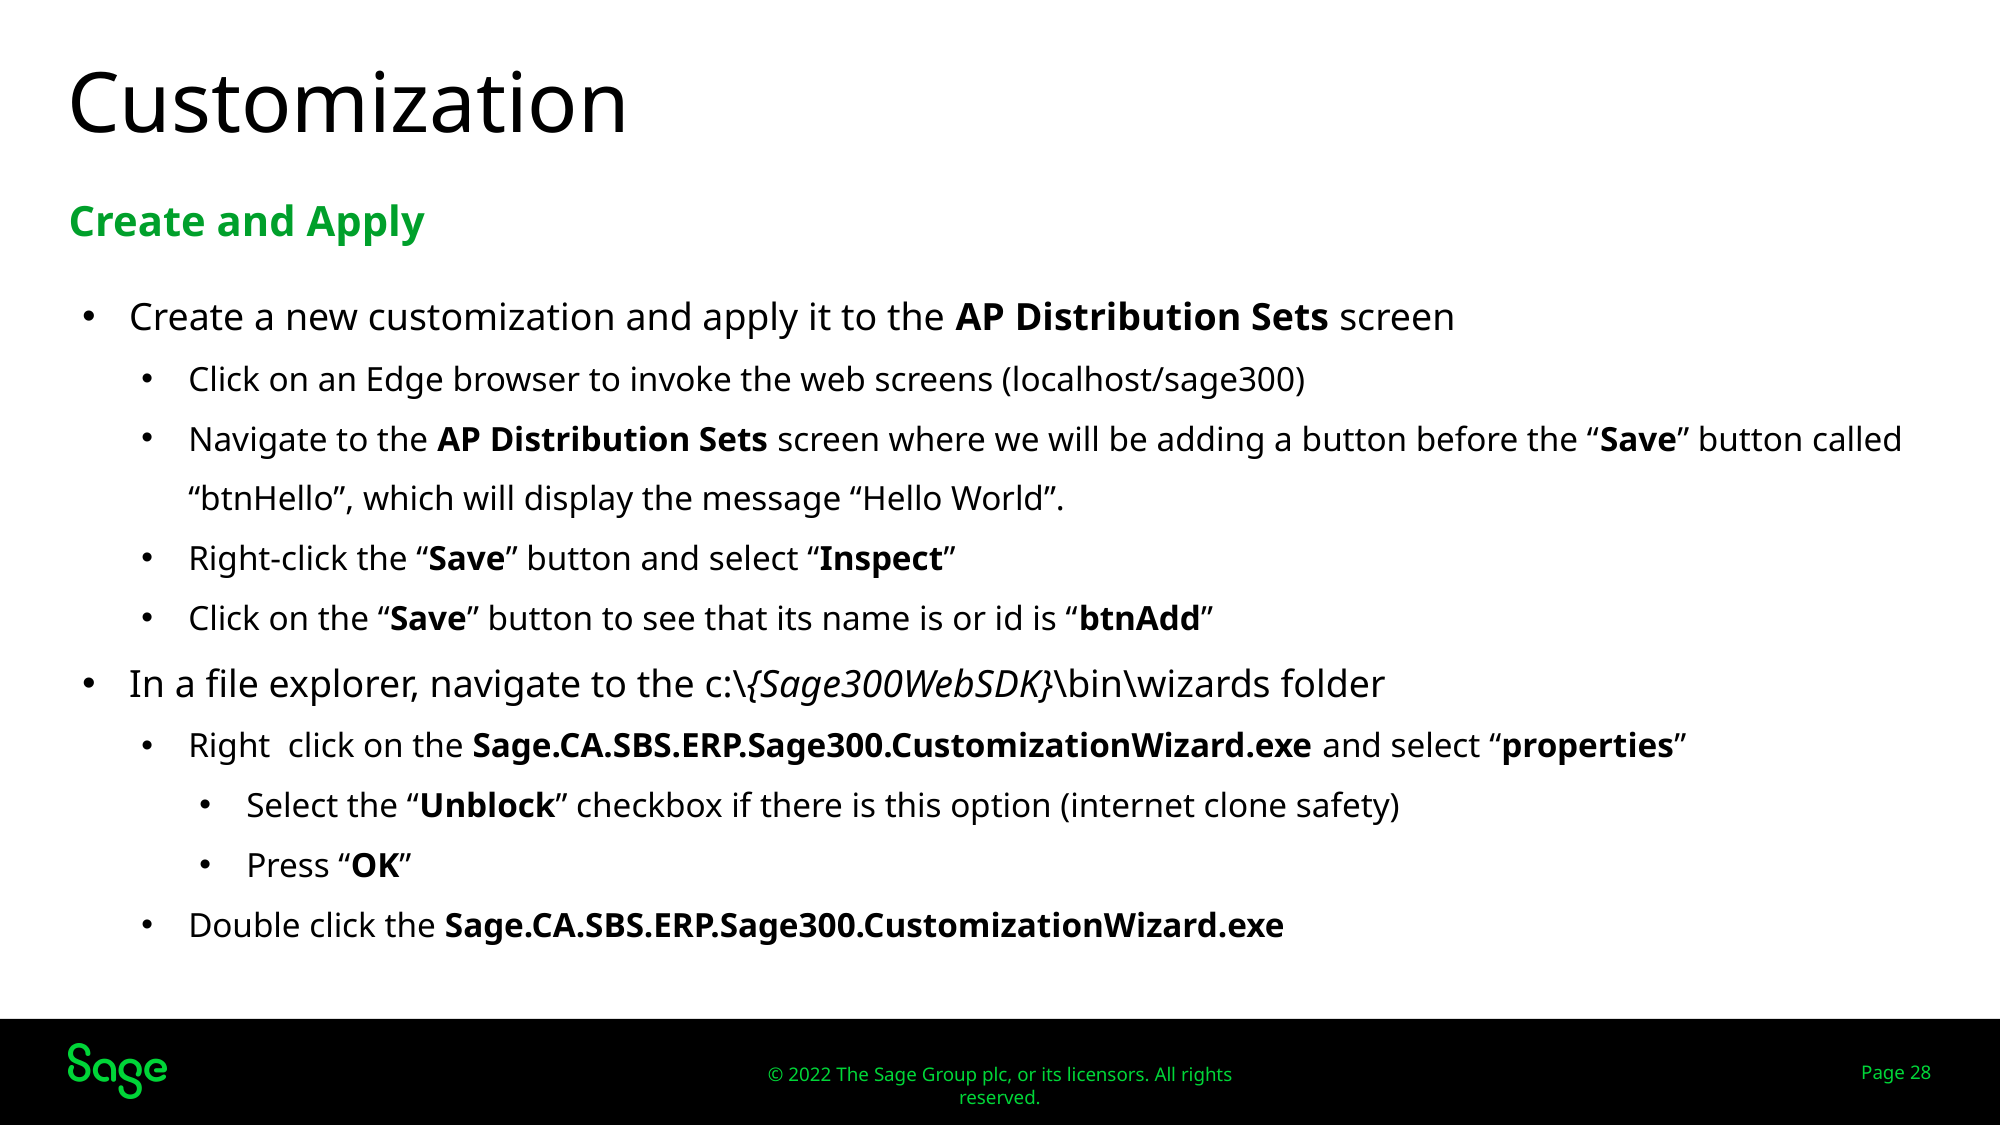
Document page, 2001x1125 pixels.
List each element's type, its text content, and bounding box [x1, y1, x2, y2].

title Customization [67, 49, 1930, 147]
list Create and Apply [68, 186, 1930, 259]
slide_number Page 28 [1809, 1043, 1947, 1104]
picture [68, 1043, 167, 1099]
text_box Create a new customization and apply it to the AP Distribution Sets screen Click on an Edge browser to invoke the web screens (localhost/sage300) Navigate to the AP Distribution Sets screen where we will be adding a button before the “Save” button called “btnHello”, which will display the message “Hello World”. Right-click the “Save” button and select “Inspect” Click on the “Save” button to see that its name is or id is “btnAdd” In a file explorer, navigate to the c:\{Sage300WebSDK}\bin\wizards folder Right click on the Sage.CA.SBS.ERP.Sage300.CustomizationWizard.exe and select “properties” Select the “Unblock” checkbox if there is this option (internet clone safety) Press “OK” Double click the Sage.CA.SBS.ERP.Sage300.CustomizationWizard.exe [67, 262, 1978, 952]
